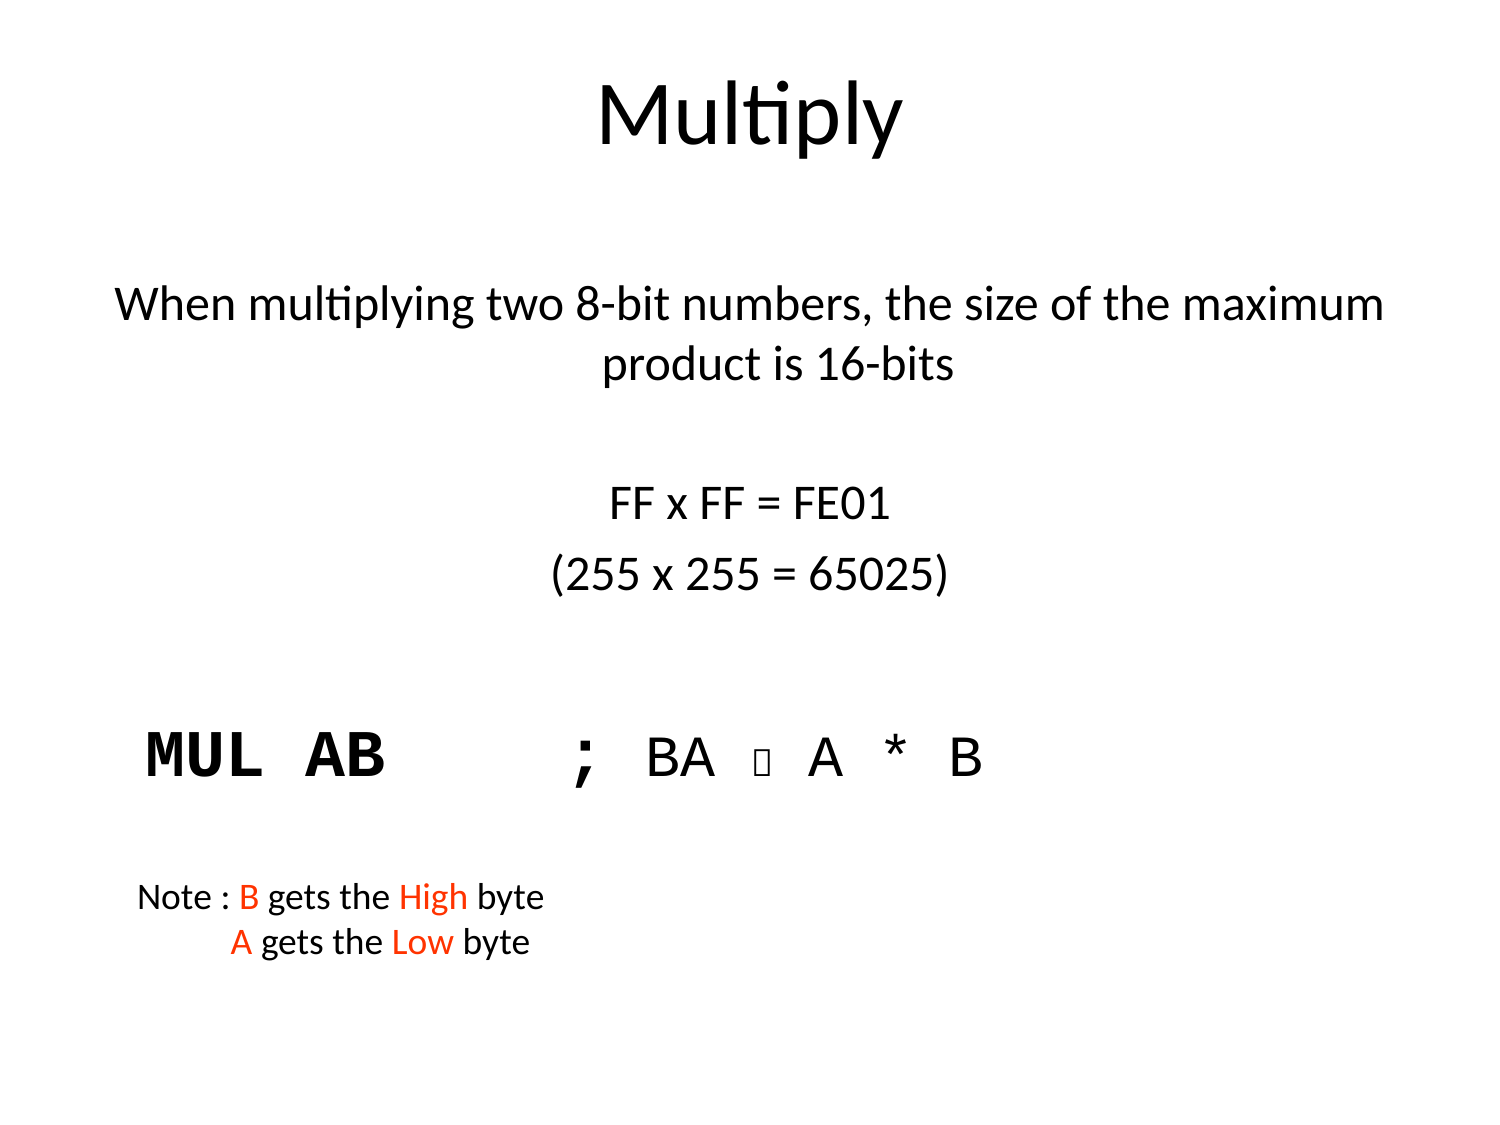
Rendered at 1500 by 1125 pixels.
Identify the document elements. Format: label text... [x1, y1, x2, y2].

list When multiplying two 8-bit numbers, the size of the maximum product is 16-bits FF x FF = FE01 (255 x 255 = 65025) [75, 262, 1425, 1005]
title Multiply [75, 45, 1425, 185]
text_box MUL AB ; BA  A * B [131, 702, 999, 797]
text_box Note : B gets the High byte A gets the Low byte [122, 864, 739, 970]
